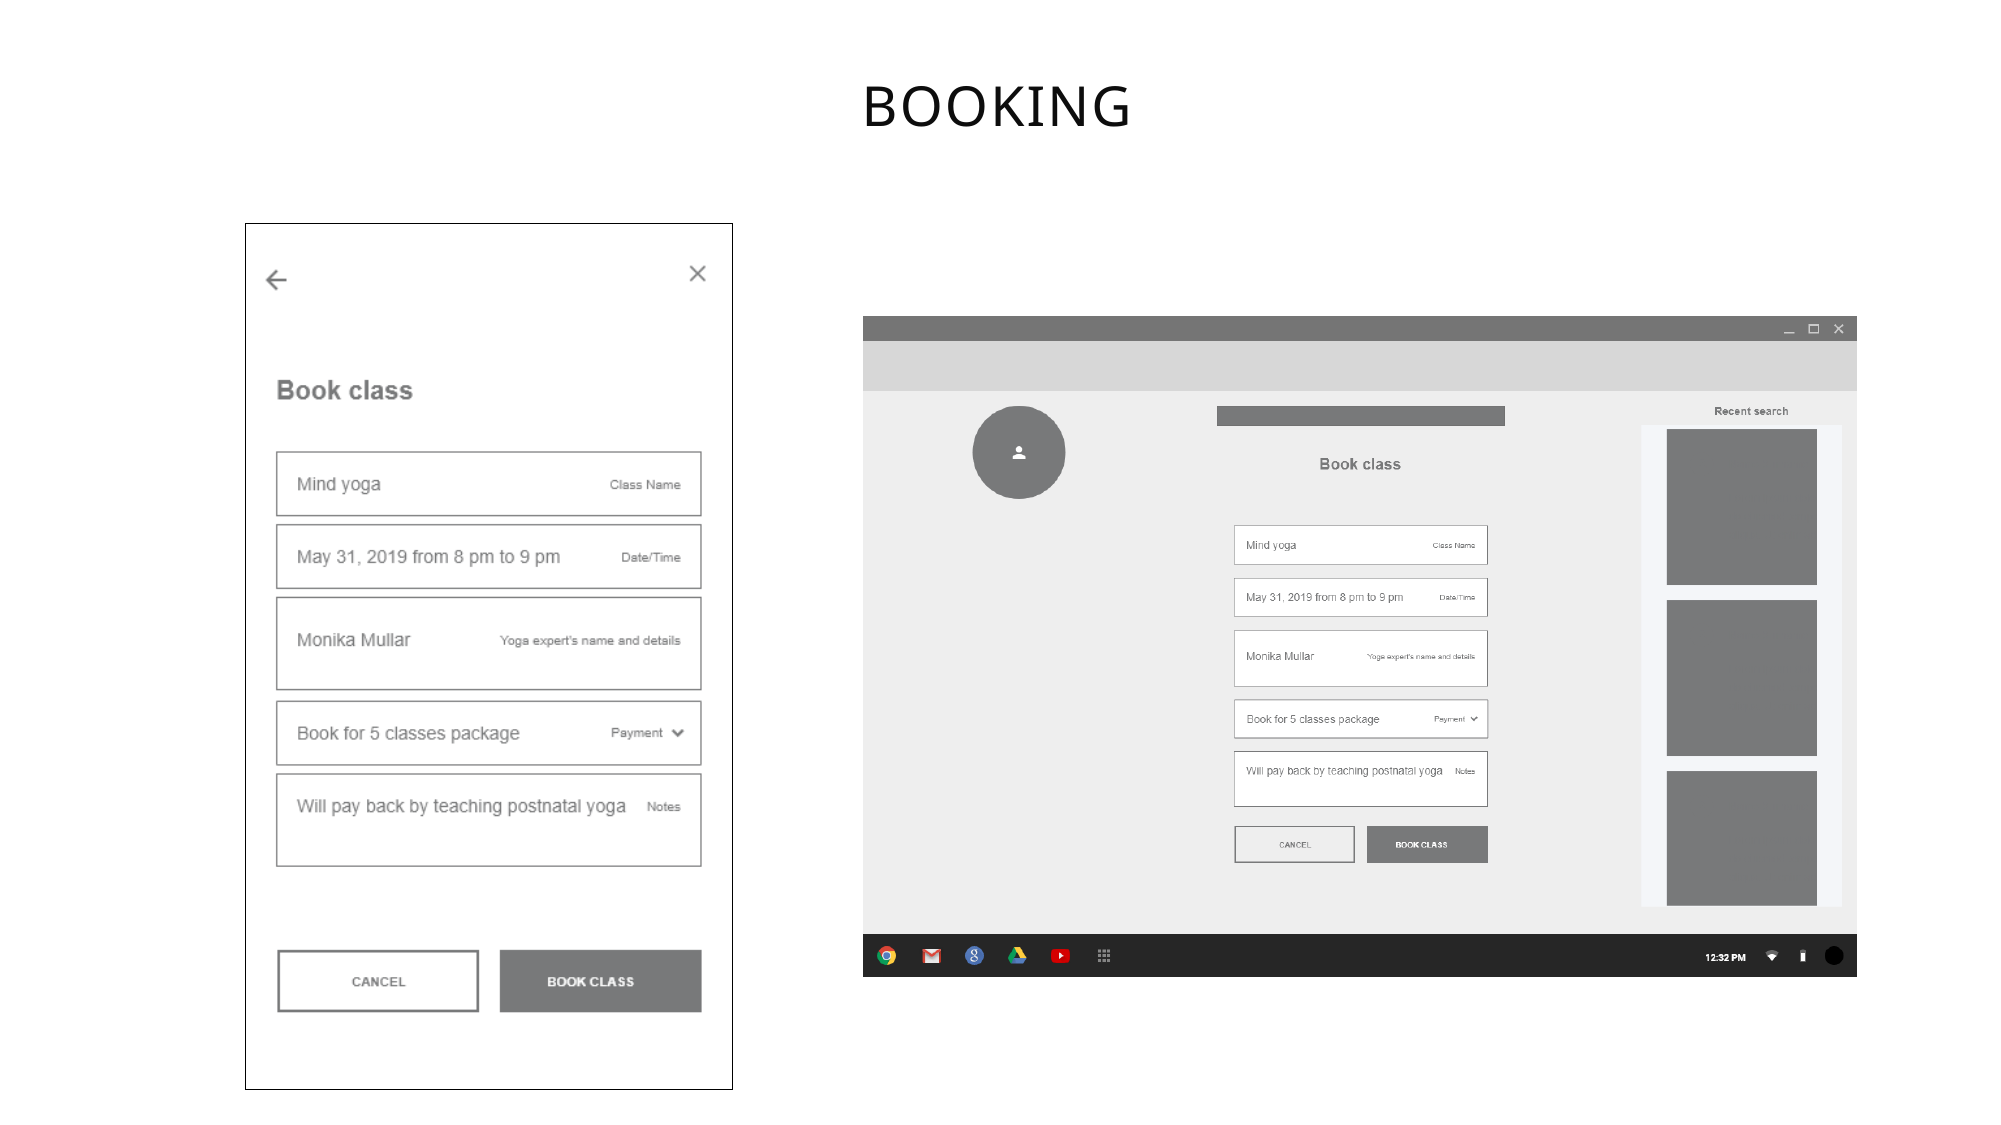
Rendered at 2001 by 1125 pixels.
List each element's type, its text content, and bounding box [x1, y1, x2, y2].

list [862, 316, 1858, 977]
title Booking [846, 60, 1154, 162]
picture [245, 223, 733, 1090]
